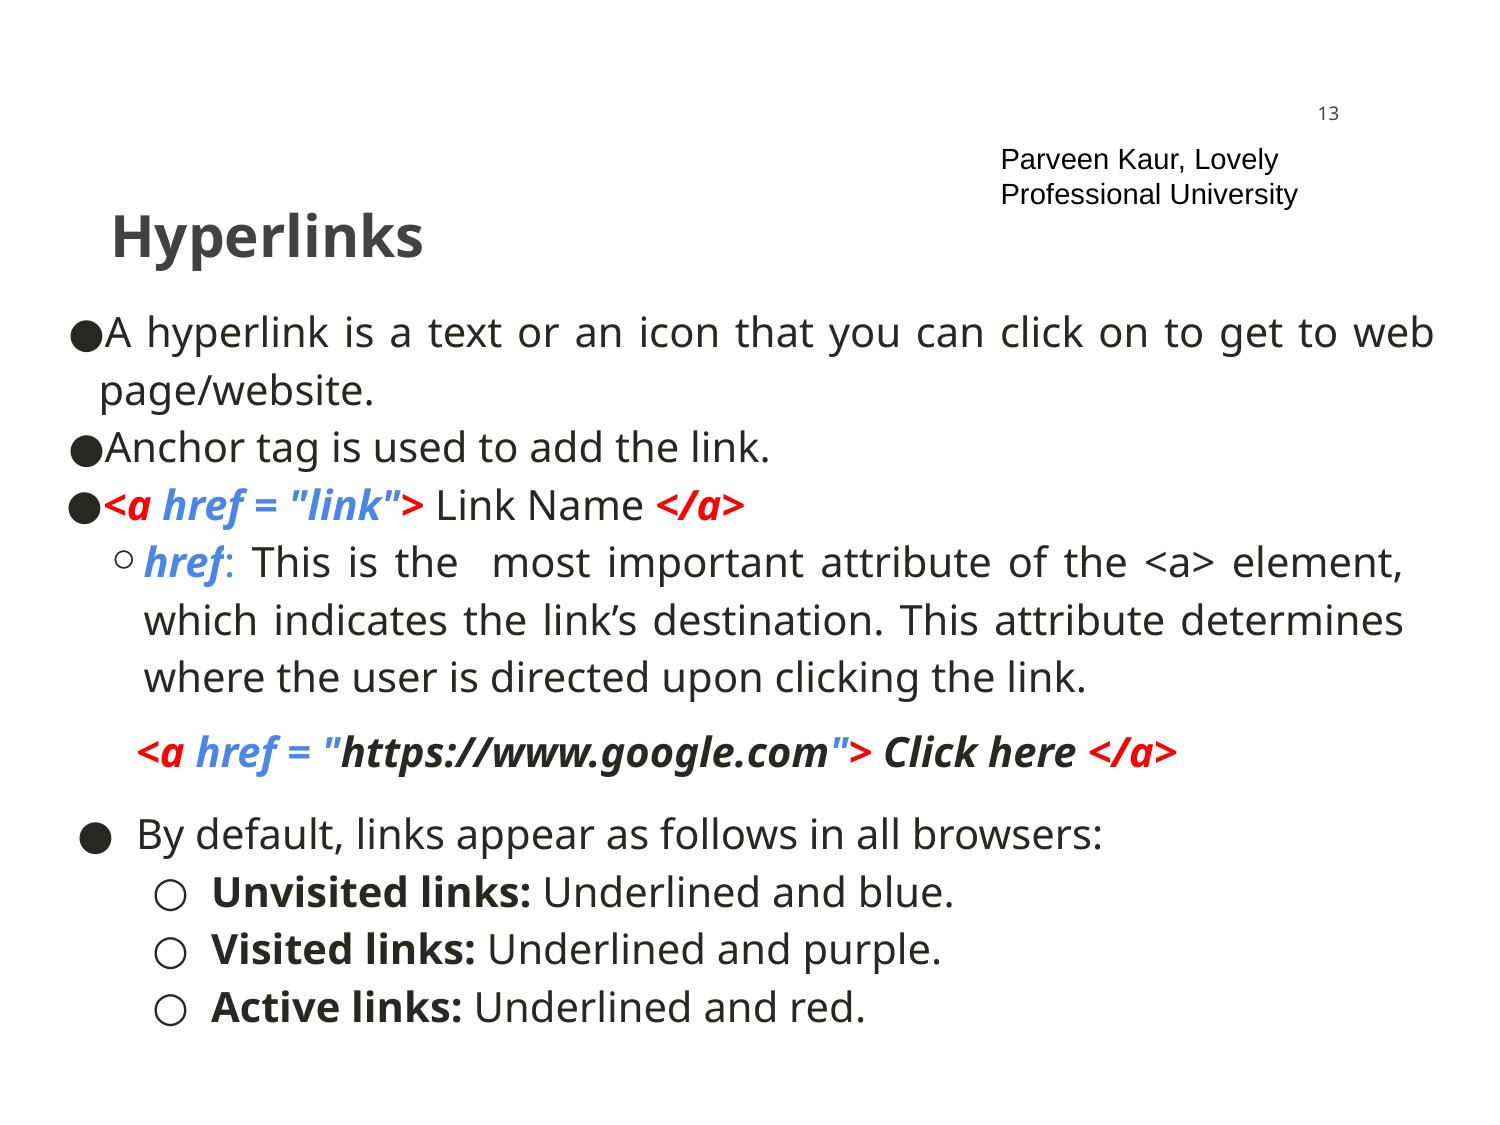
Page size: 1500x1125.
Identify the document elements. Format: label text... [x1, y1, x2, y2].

list A hyperlink is a text or an icon that you can click on to get to web page/website. Anchor tag is used to add the link. <a href = "link"> Link Name </a> href: This is the most important attribute of the <a> element, which indicates the link’s destination. This attribute determines where the user is directed upon clicking the link. <a href = "https://www.google.com"> Click here </a> By default, links appear as follows in all browsers: Unvisited links: Underlined and blue. Visited links: Underlined and purple. Active links: Underlined and red. [45, 291, 1451, 1105]
footer Parveen Kaur, Lovely Professional University [985, 140, 1355, 190]
slide_number ‹#› [1199, 90, 1355, 140]
title Hyperlinks [95, 163, 1351, 277]
